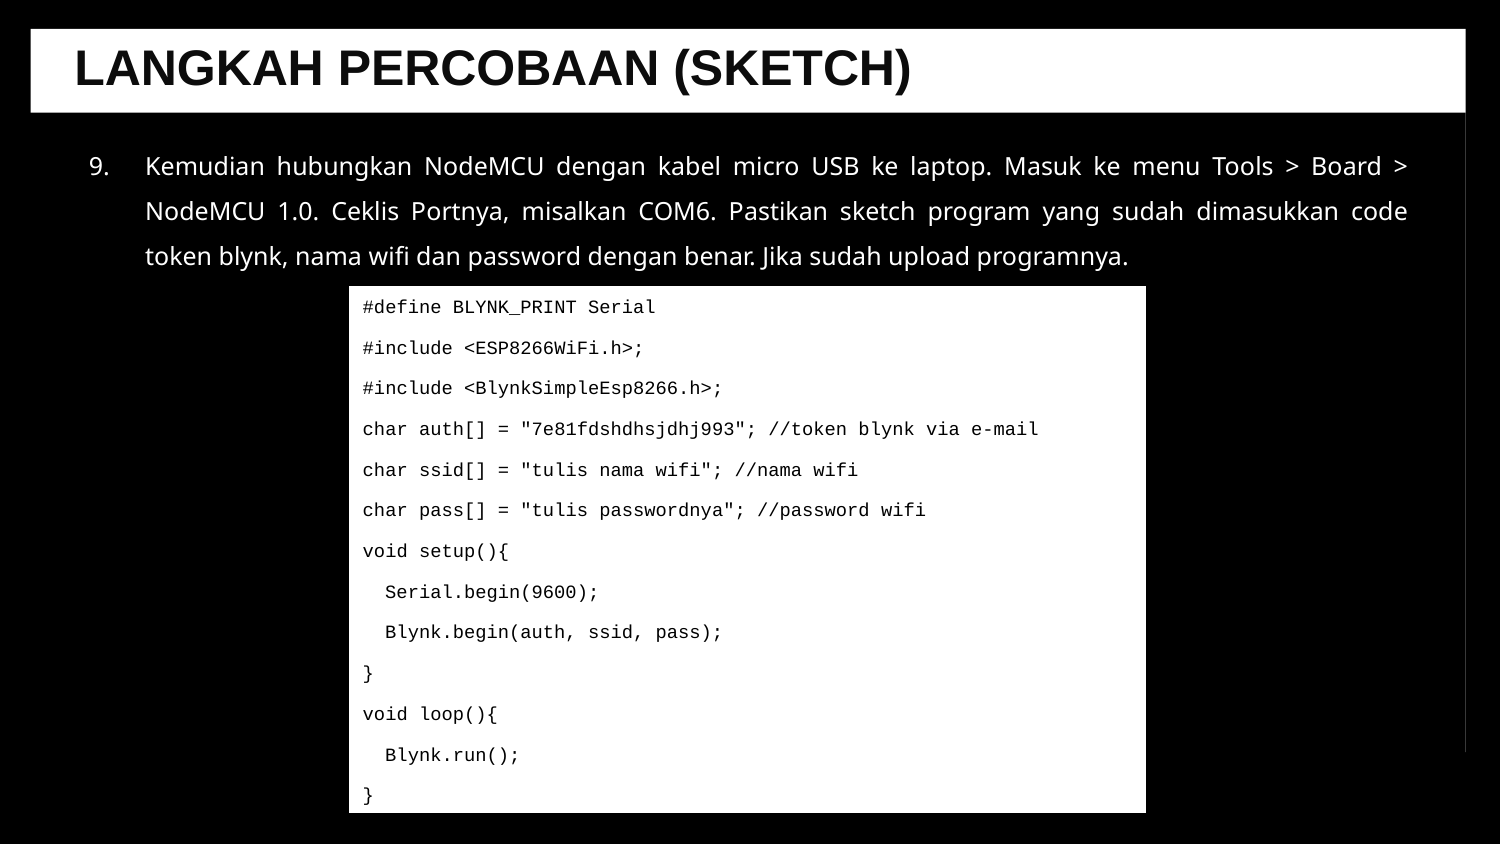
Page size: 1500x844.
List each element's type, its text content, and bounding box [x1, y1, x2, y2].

text_box Kemudian hubungkan NodeMCU dengan kabel micro USB ke laptop. Masuk ke menu Tools > Board > NodeMCU 1.0. Ceklis Portnya, misalkan COM6. Pastikan sketch program yang sudah dimasukkan code token blynk, nama wifi dan password dengan benar. Jika sudah upload programnya. [63, 129, 1422, 824]
text_box #define BLYNK_PRINT Serial #include <ESP8266WiFi.h>; #include <BlynkSimpleEsp8266.h>; char auth[] = "7e81fdshdhsjdhj993"; //token blynk via e-mail char ssid[] = "tulis nama wifi"; //nama wifi char pass[] = "tulis passwordnya"; //password wifi void setup(){ Serial.begin(9600); Blynk.begin(auth, ssid, pass); } void loop(){ Blynk.run(); } [347, 285, 1147, 814]
text_box LANGKAH PERCOBAAN (SKETCH) [63, 30, 1412, 113]
text_box [28, 112, 1466, 754]
